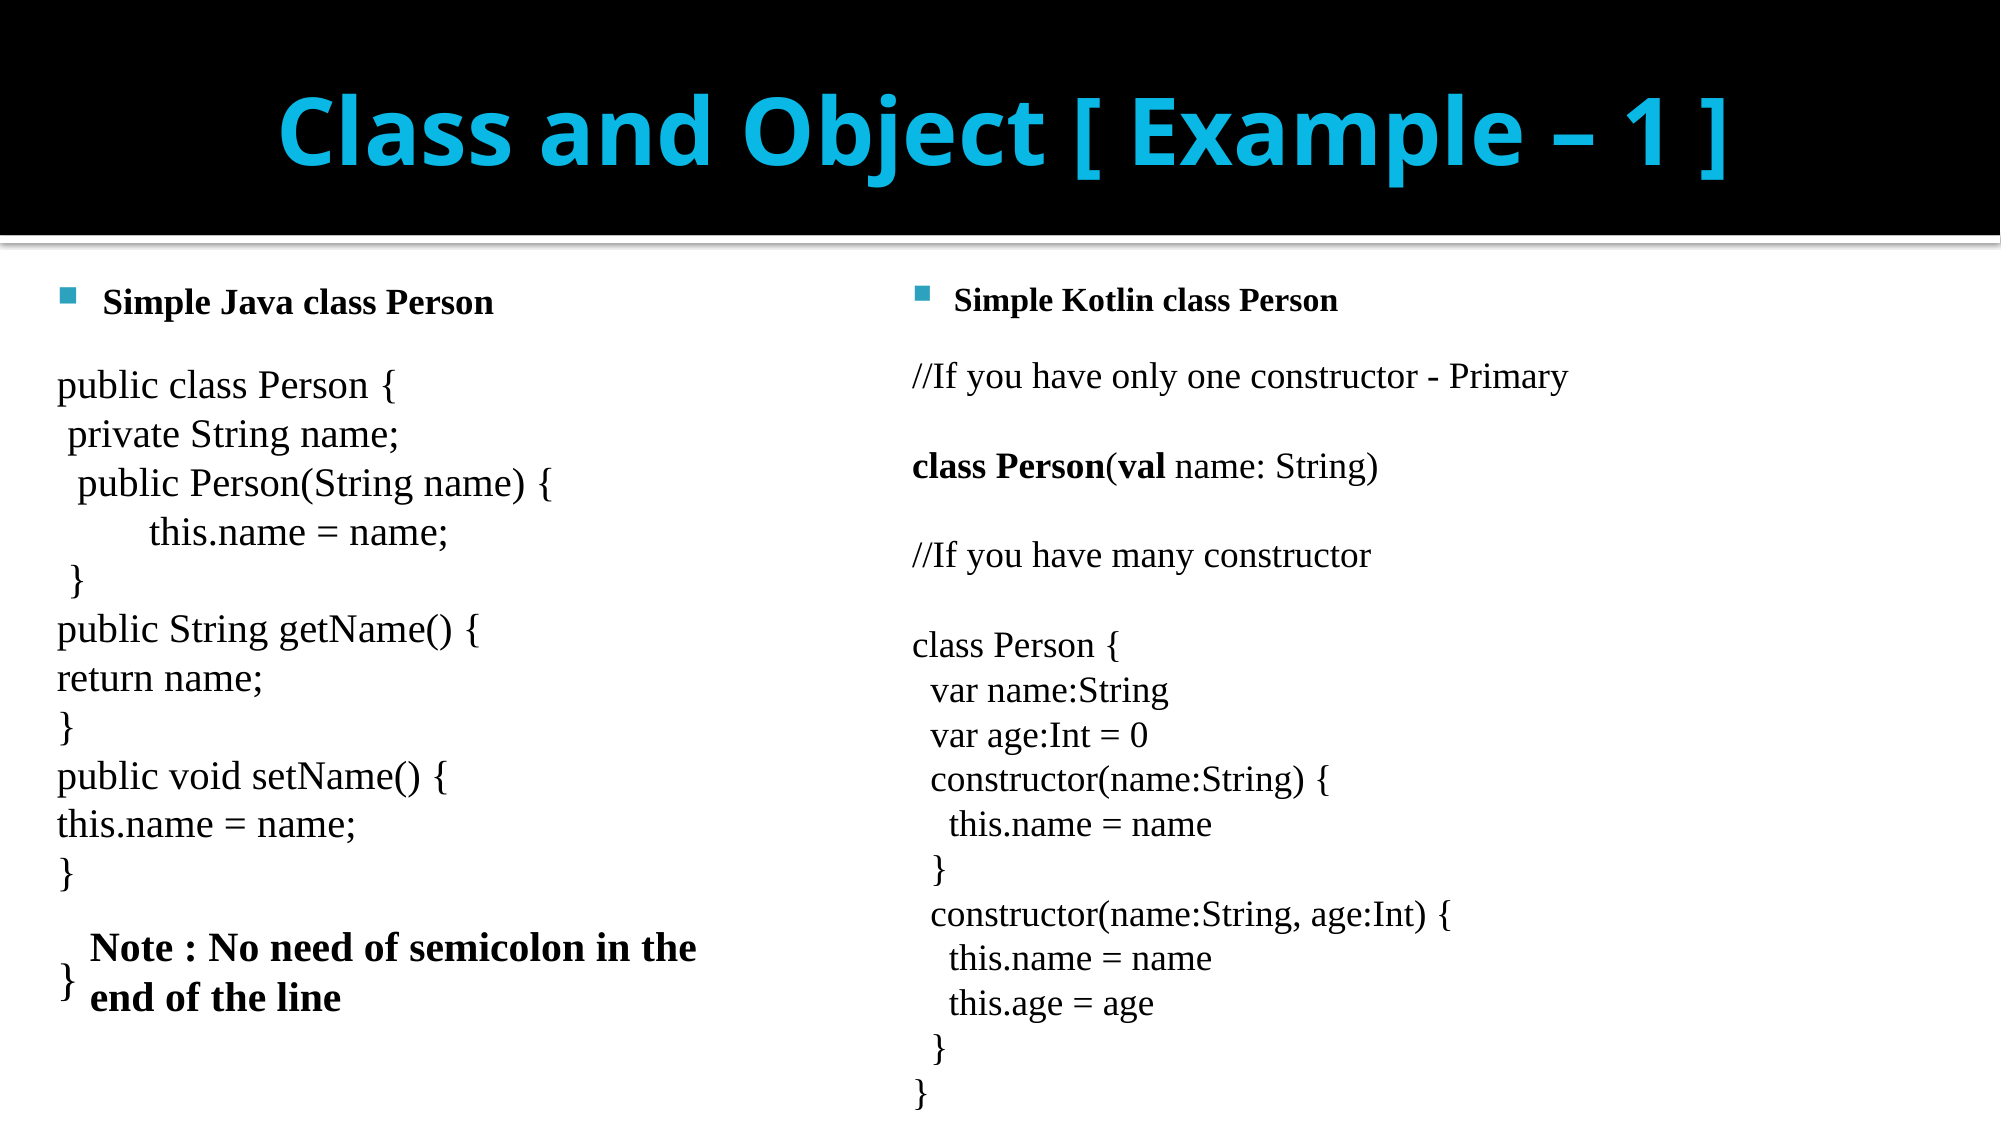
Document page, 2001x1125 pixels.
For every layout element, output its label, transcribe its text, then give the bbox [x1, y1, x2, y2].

list Simple Java class Person public class Person { private String name; public Person(String name) { this.name = name; } public String getName() { return name; } public void setName() { this.name = name; } } [24, 262, 838, 1021]
list Simple Kotlin class Person //If you have only one constructor - Primary class Person(val name: String) //If you have many constructor class Person { var name:String var age:Int = 0 constructor(name:String) { this.name = name } constructor(name:String, age:Int) { this.name = name this.age = age } } [887, 262, 1950, 1125]
text_box Note : No need of semicolon in the end of the line [75, 912, 725, 1028]
title Class and Object [ Example – 1 ] [99, 24, 1900, 231]
